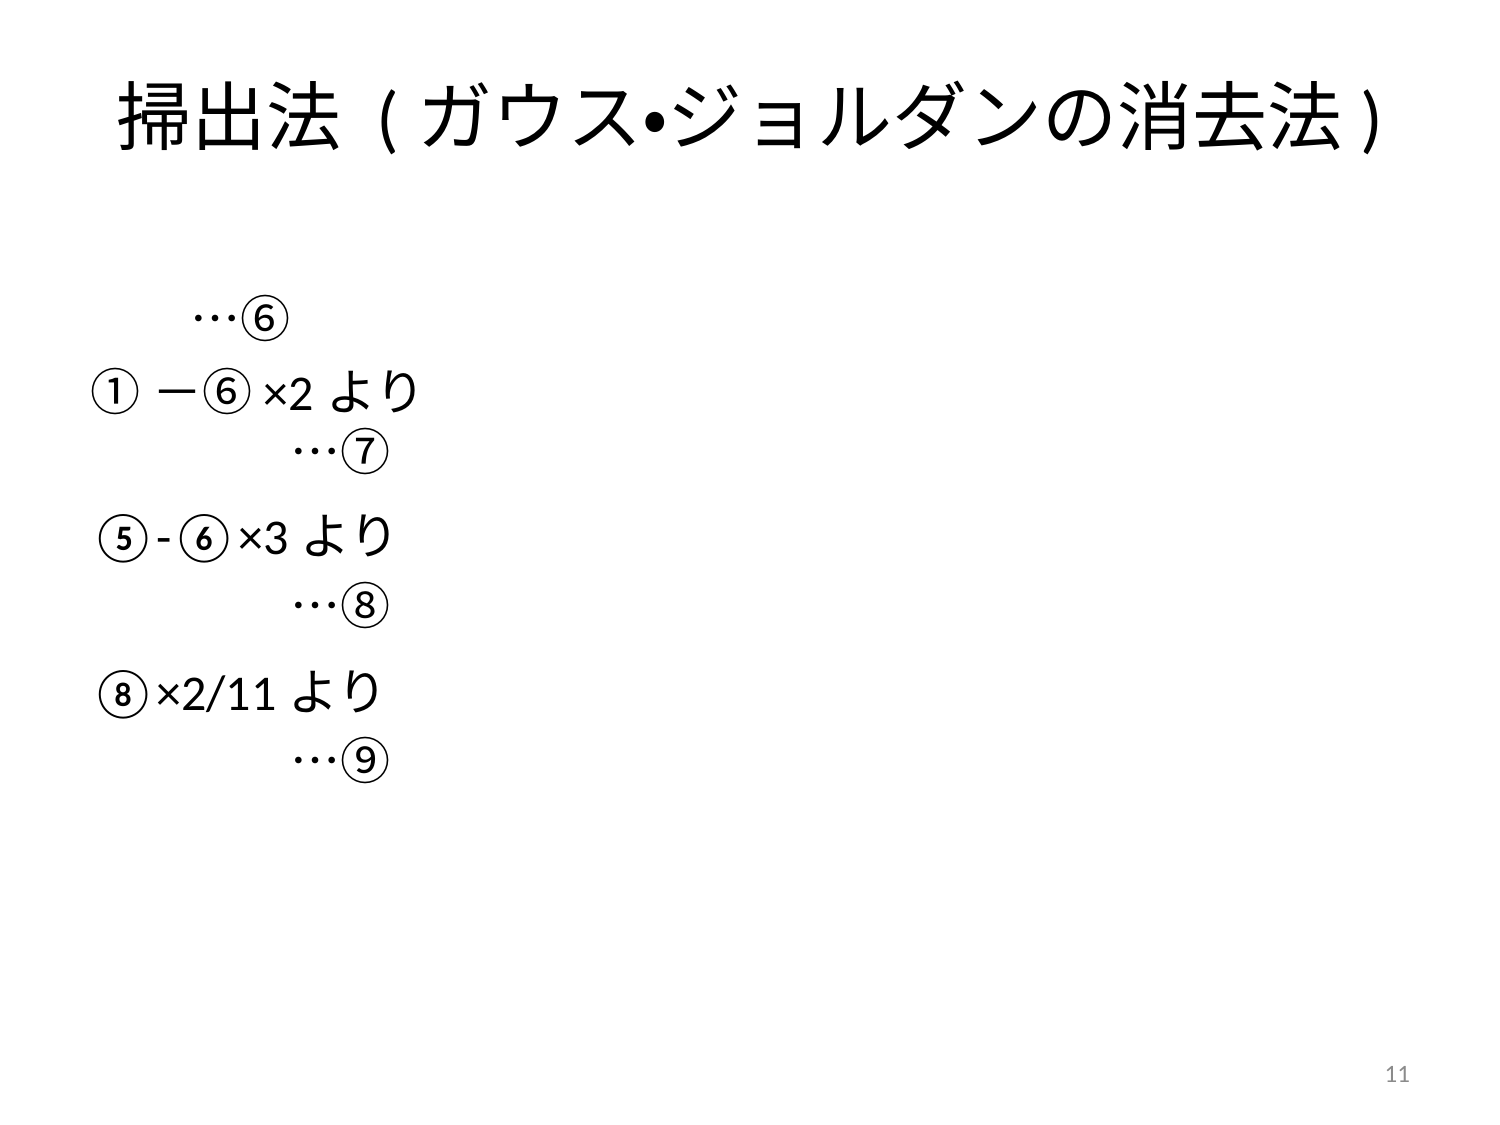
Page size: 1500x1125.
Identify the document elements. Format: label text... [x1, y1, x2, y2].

title 掃出法 (ガウス・ジョルダンの消去法) [75, 45, 1425, 185]
slide_number 11 [1074, 1042, 1425, 1103]
